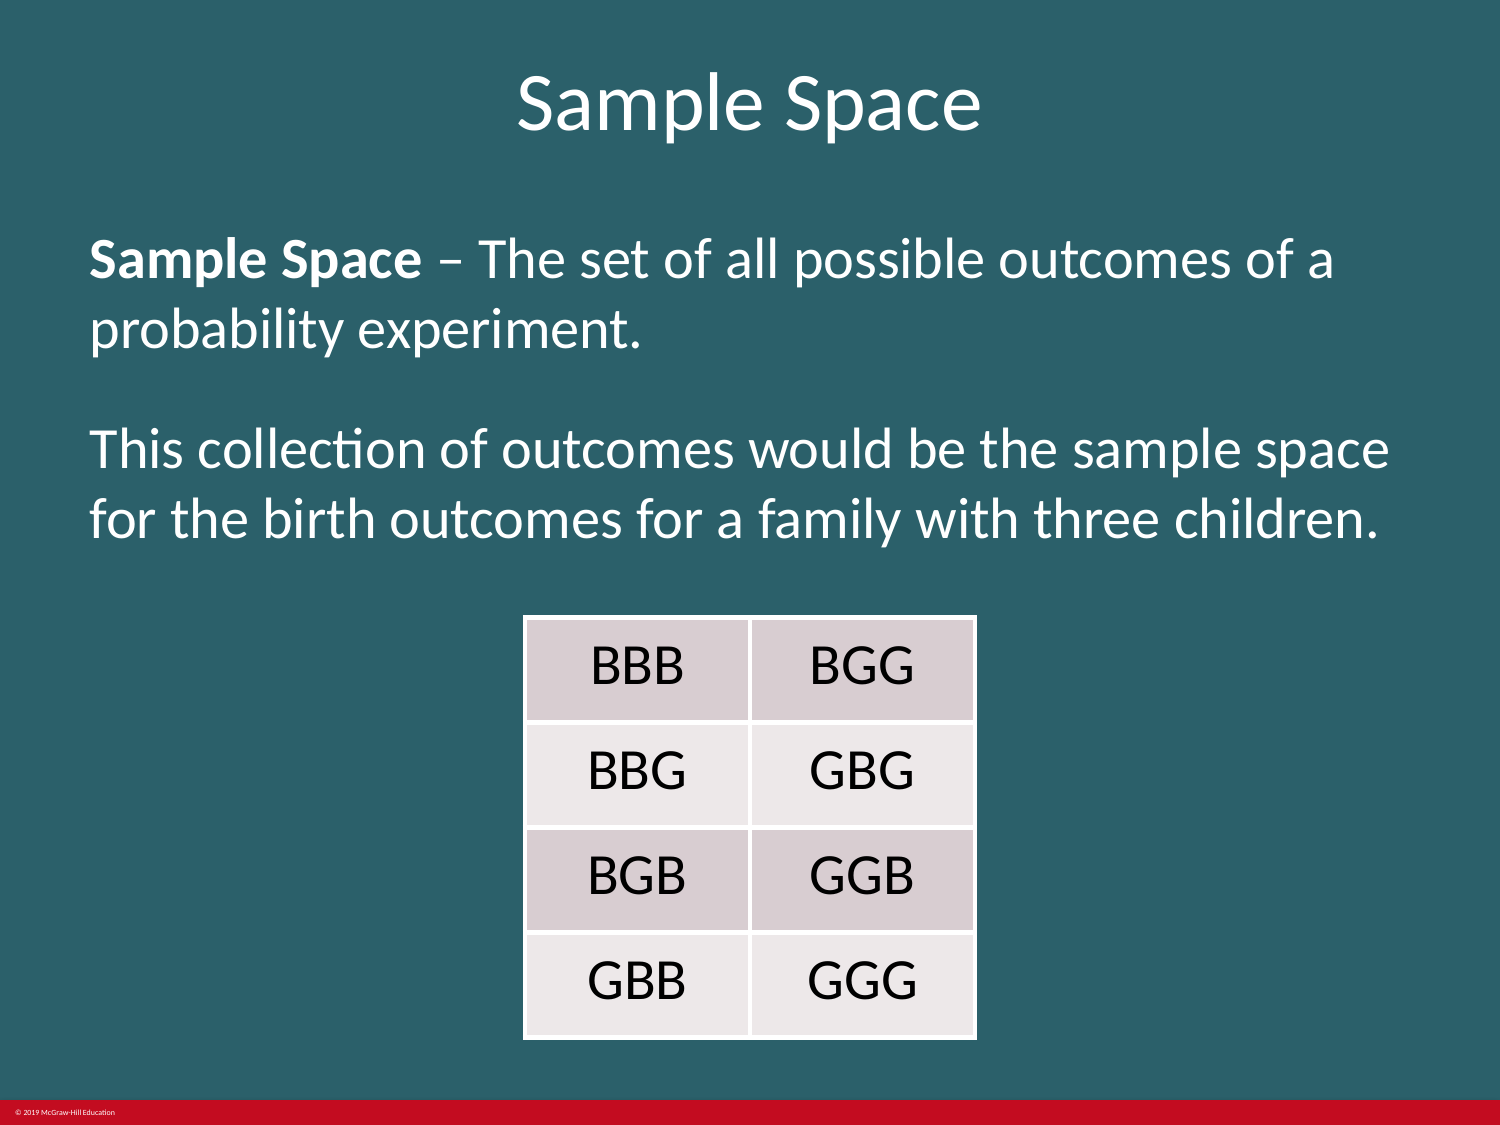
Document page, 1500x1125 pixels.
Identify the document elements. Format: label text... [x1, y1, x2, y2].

table_cell GBB [527, 935, 748, 1035]
table_cell GBG [752, 725, 973, 825]
table_cell GGG [752, 935, 973, 1035]
title Sample Space [0, 0, 1500, 195]
table_header BGG [752, 620, 973, 720]
table_cell BBG [527, 725, 748, 825]
table_cell BGB [527, 830, 748, 930]
list Sample Space – The set of all possible outcomes of a probability experiment. This collection of outcomes would be the sample space for the birth outcomes for a family with three children. [75, 212, 1410, 575]
table_header BBB [527, 620, 748, 720]
table_cell GGB [752, 830, 973, 930]
